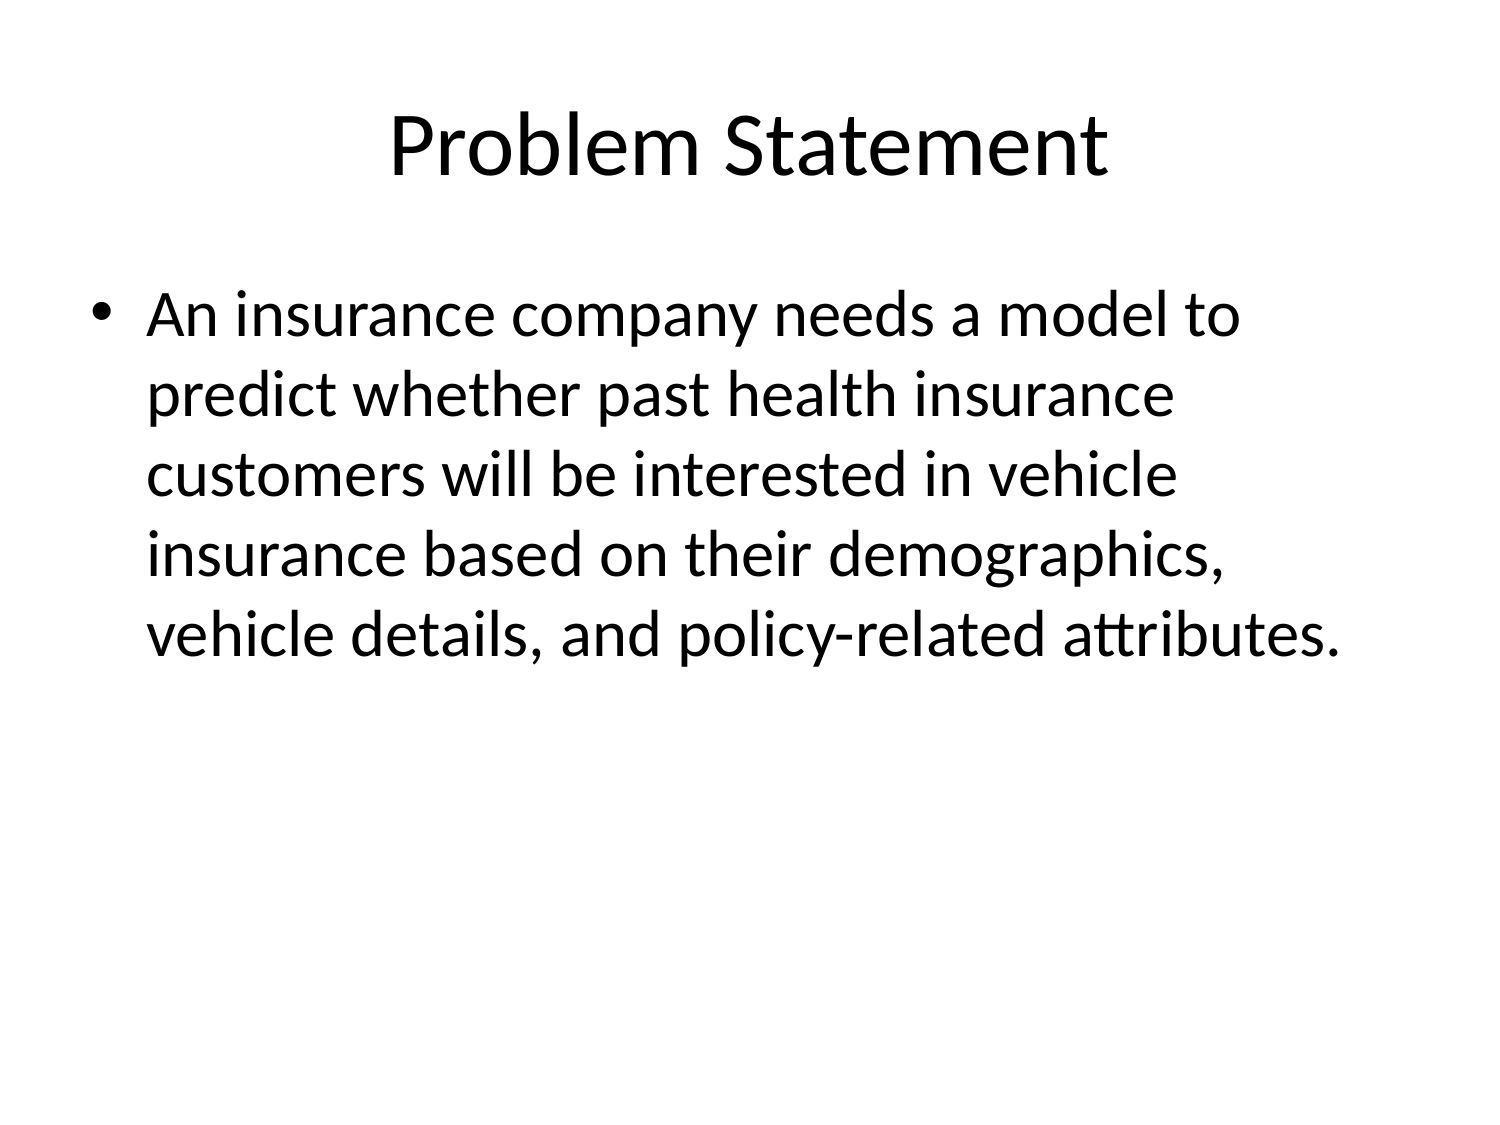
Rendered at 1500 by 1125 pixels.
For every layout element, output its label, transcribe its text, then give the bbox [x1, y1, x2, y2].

list An insurance company needs a model to predict whether past health insurance customers will be interested in vehicle insurance based on their demographics, vehicle details, and policy-related attributes. [75, 262, 1425, 1005]
title Problem Statement [75, 45, 1425, 233]
